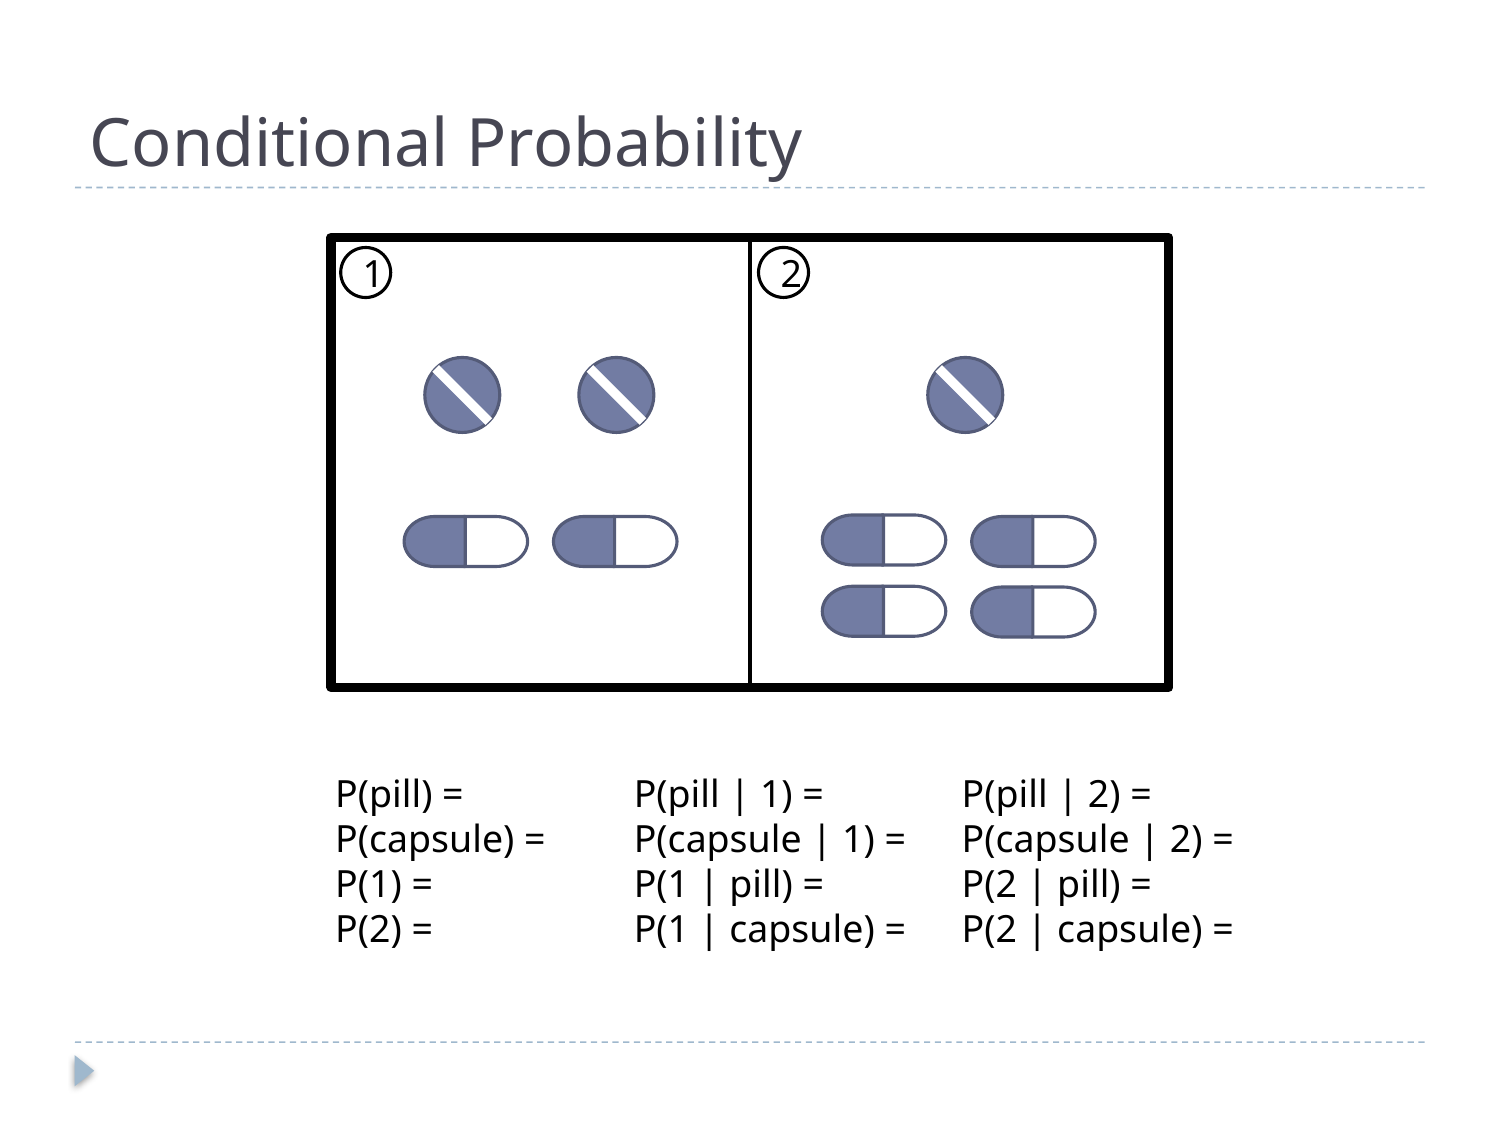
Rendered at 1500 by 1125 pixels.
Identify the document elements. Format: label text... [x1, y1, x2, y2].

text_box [403, 516, 528, 567]
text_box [822, 585, 946, 637]
text_box 2 [756, 245, 811, 300]
title Conditional Probability [75, 24, 1425, 188]
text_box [822, 514, 946, 566]
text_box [971, 516, 1096, 567]
text_box 1 [339, 245, 393, 300]
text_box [971, 586, 1096, 638]
text_box [330, 236, 1170, 689]
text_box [553, 516, 678, 567]
text_box P(pill | 2) = P(capsule | 2) = P(2 | pill) = P(2 | capsule) = [946, 762, 1259, 958]
text_box P(pill | 1) = P(capsule | 1) = P(1 | pill) = P(1 | capsule) = [618, 762, 931, 958]
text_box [424, 357, 500, 433]
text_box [927, 357, 1003, 433]
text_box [578, 357, 655, 433]
text_box P(pill) = P(capsule) = P(1) = P(2) = [320, 762, 571, 958]
